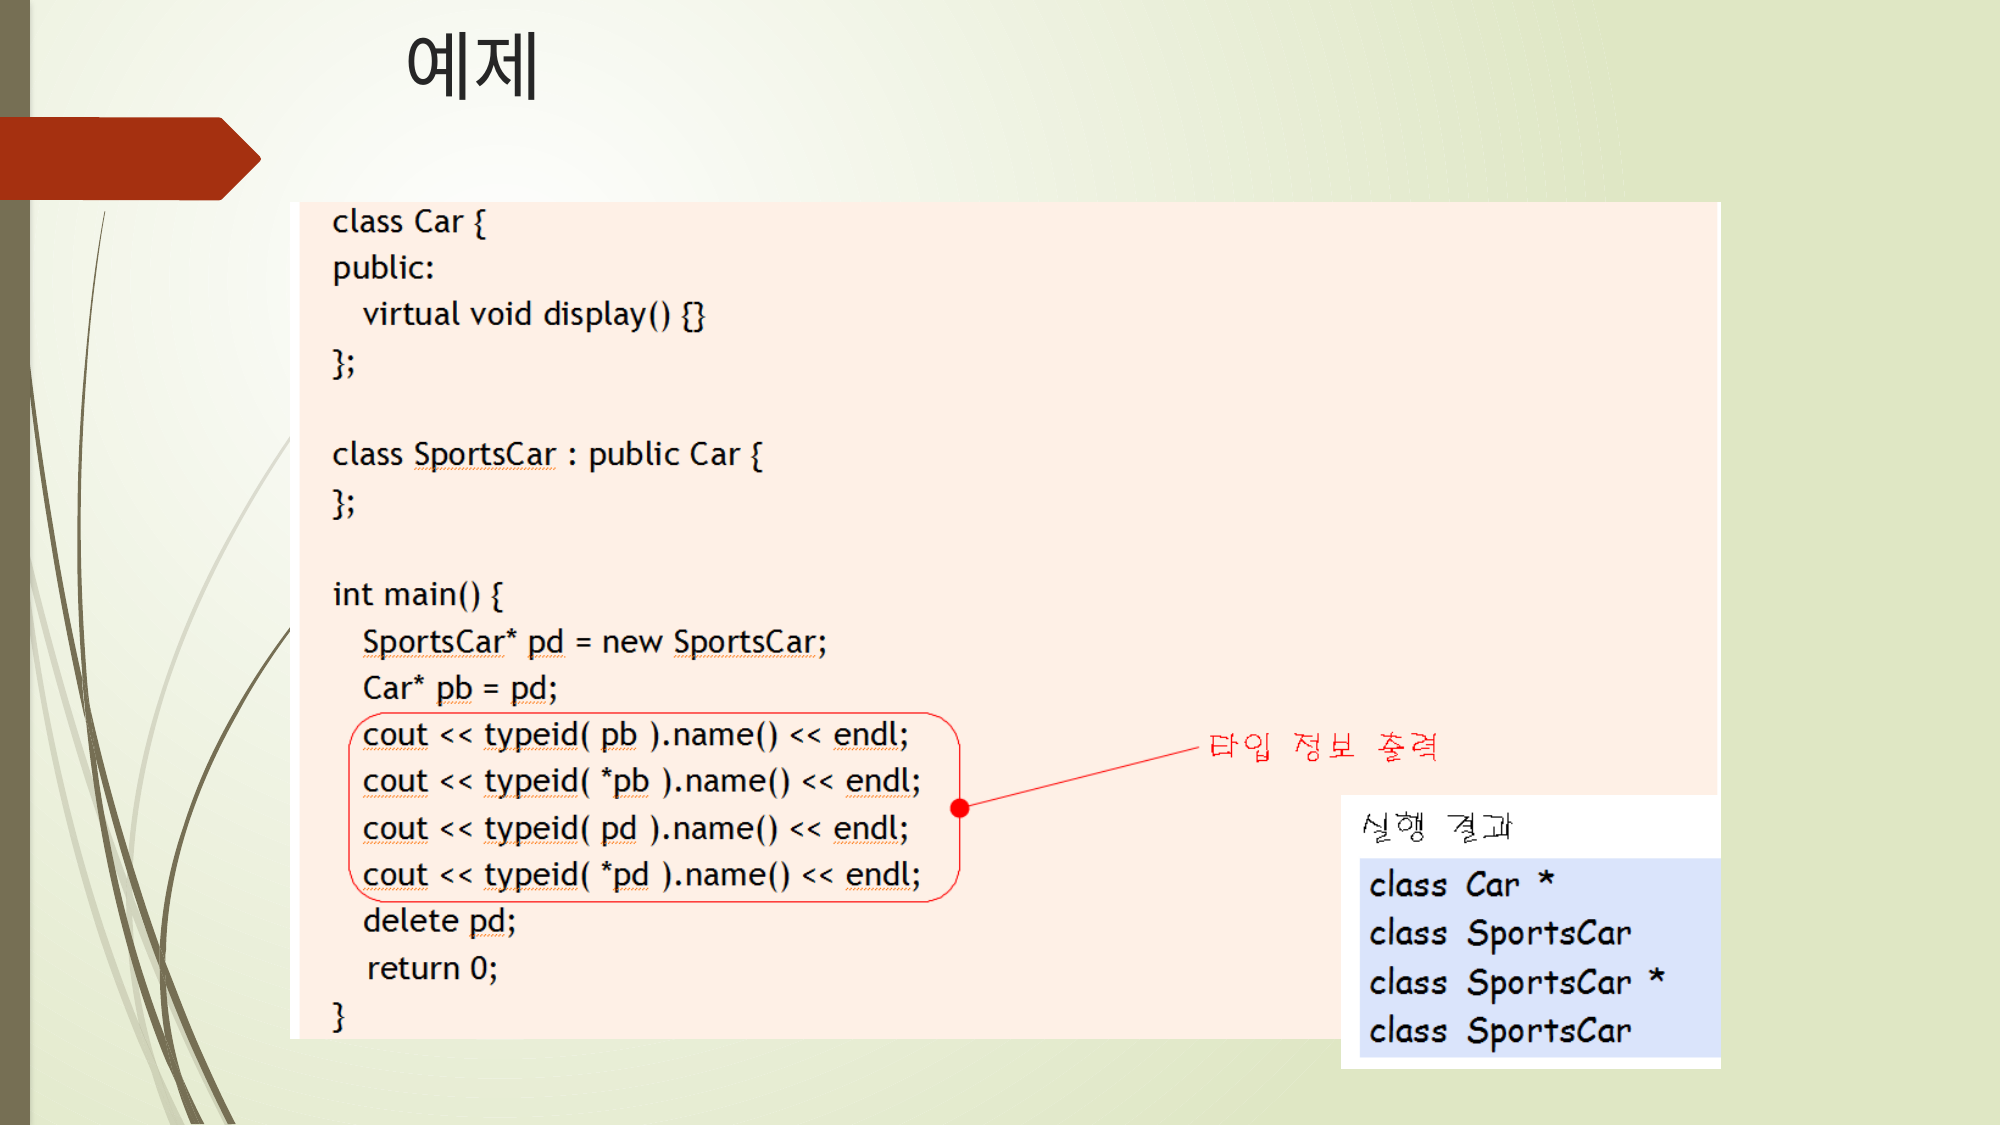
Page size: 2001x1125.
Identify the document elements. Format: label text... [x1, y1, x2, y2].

picture [290, 201, 1721, 1069]
title 예제 [389, 12, 1852, 223]
